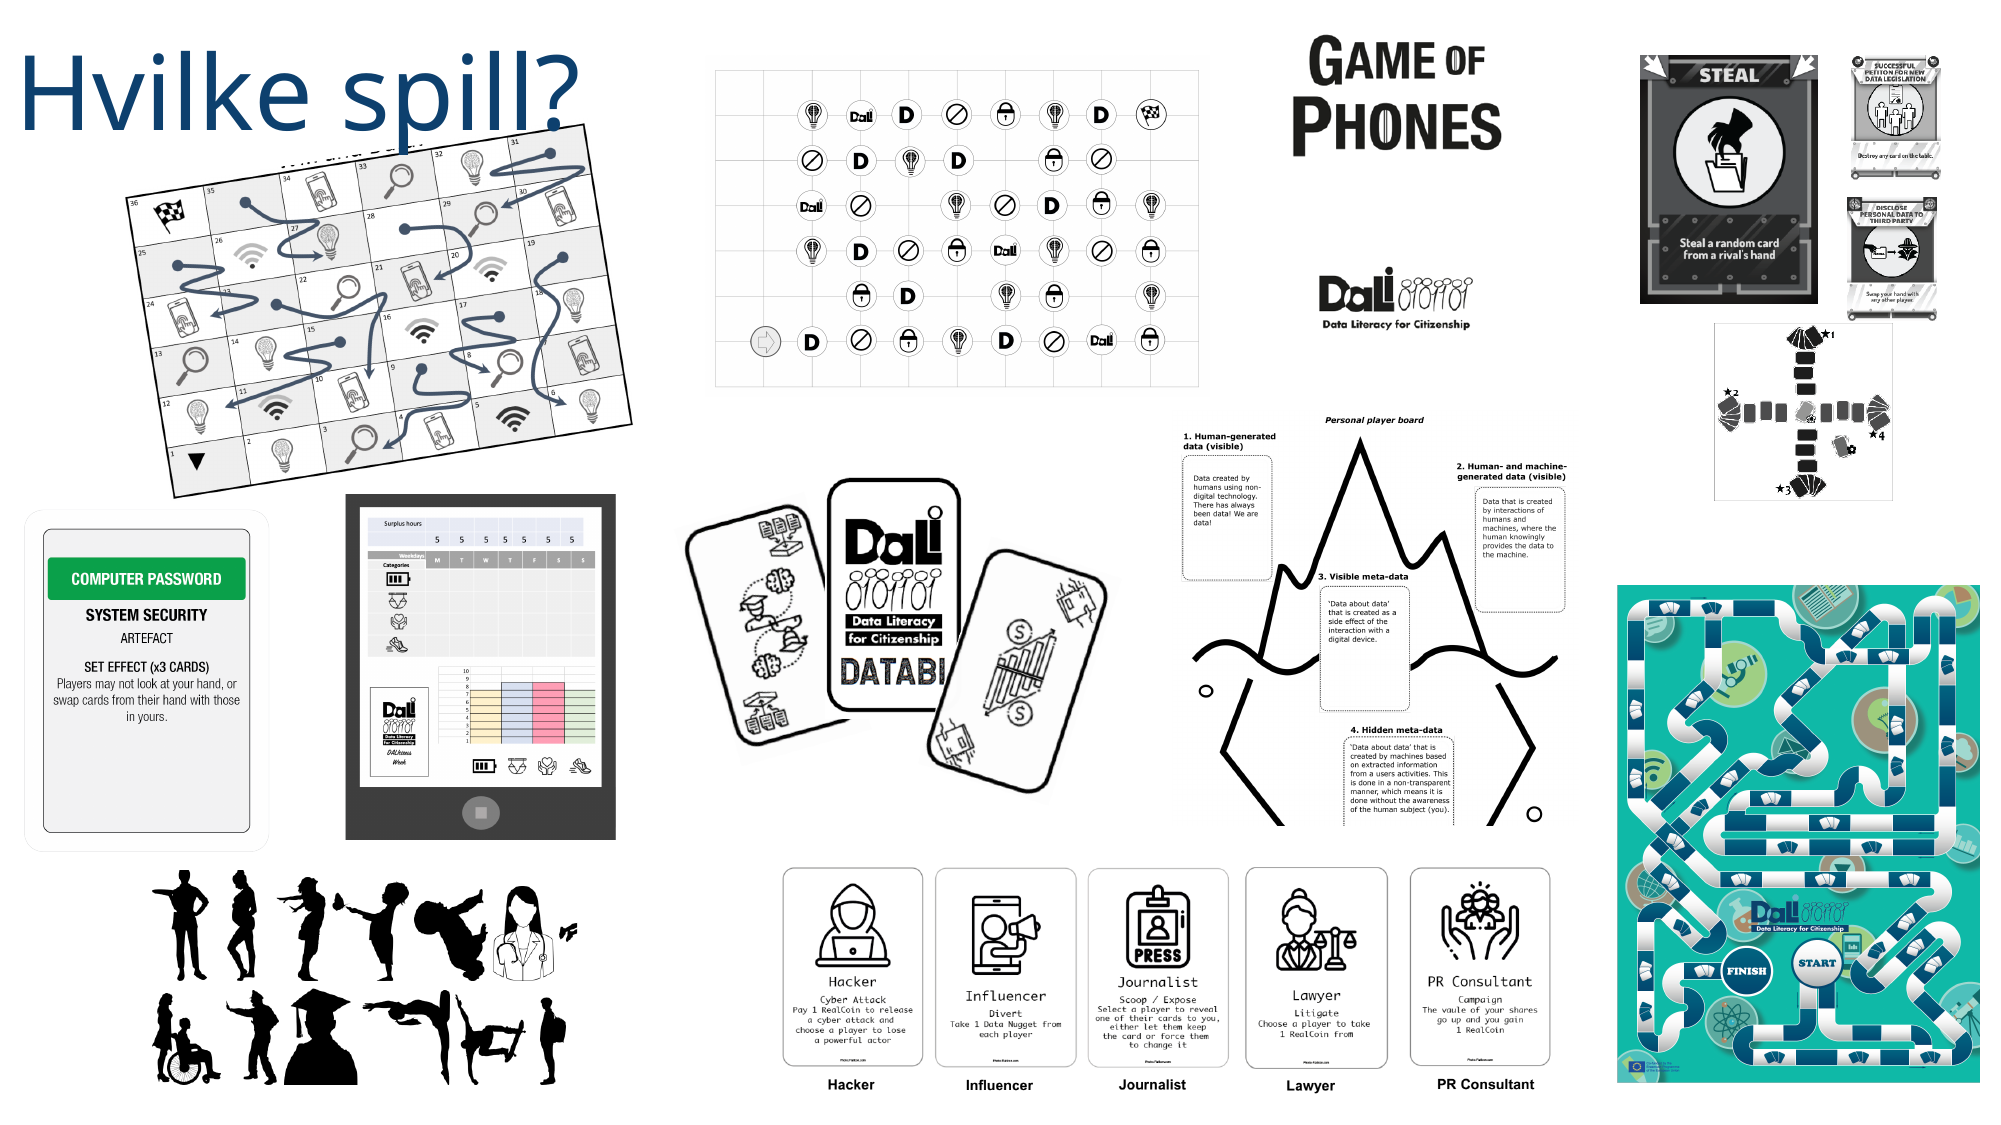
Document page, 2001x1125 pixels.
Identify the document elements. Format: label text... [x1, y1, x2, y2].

text_box Hvilke spill? [0, 20, 1191, 240]
picture [704, 55, 1211, 397]
picture [662, 432, 1146, 816]
picture [1639, 55, 1818, 304]
picture [21, 508, 271, 854]
picture [344, 494, 616, 841]
picture [1851, 55, 1941, 180]
picture [130, 152, 636, 501]
picture [1172, 409, 1579, 826]
picture [1714, 323, 1893, 502]
picture [145, 869, 578, 1108]
picture [1272, 15, 1517, 362]
picture [761, 851, 1595, 1110]
picture [1617, 585, 1981, 1083]
picture [1847, 196, 1937, 321]
